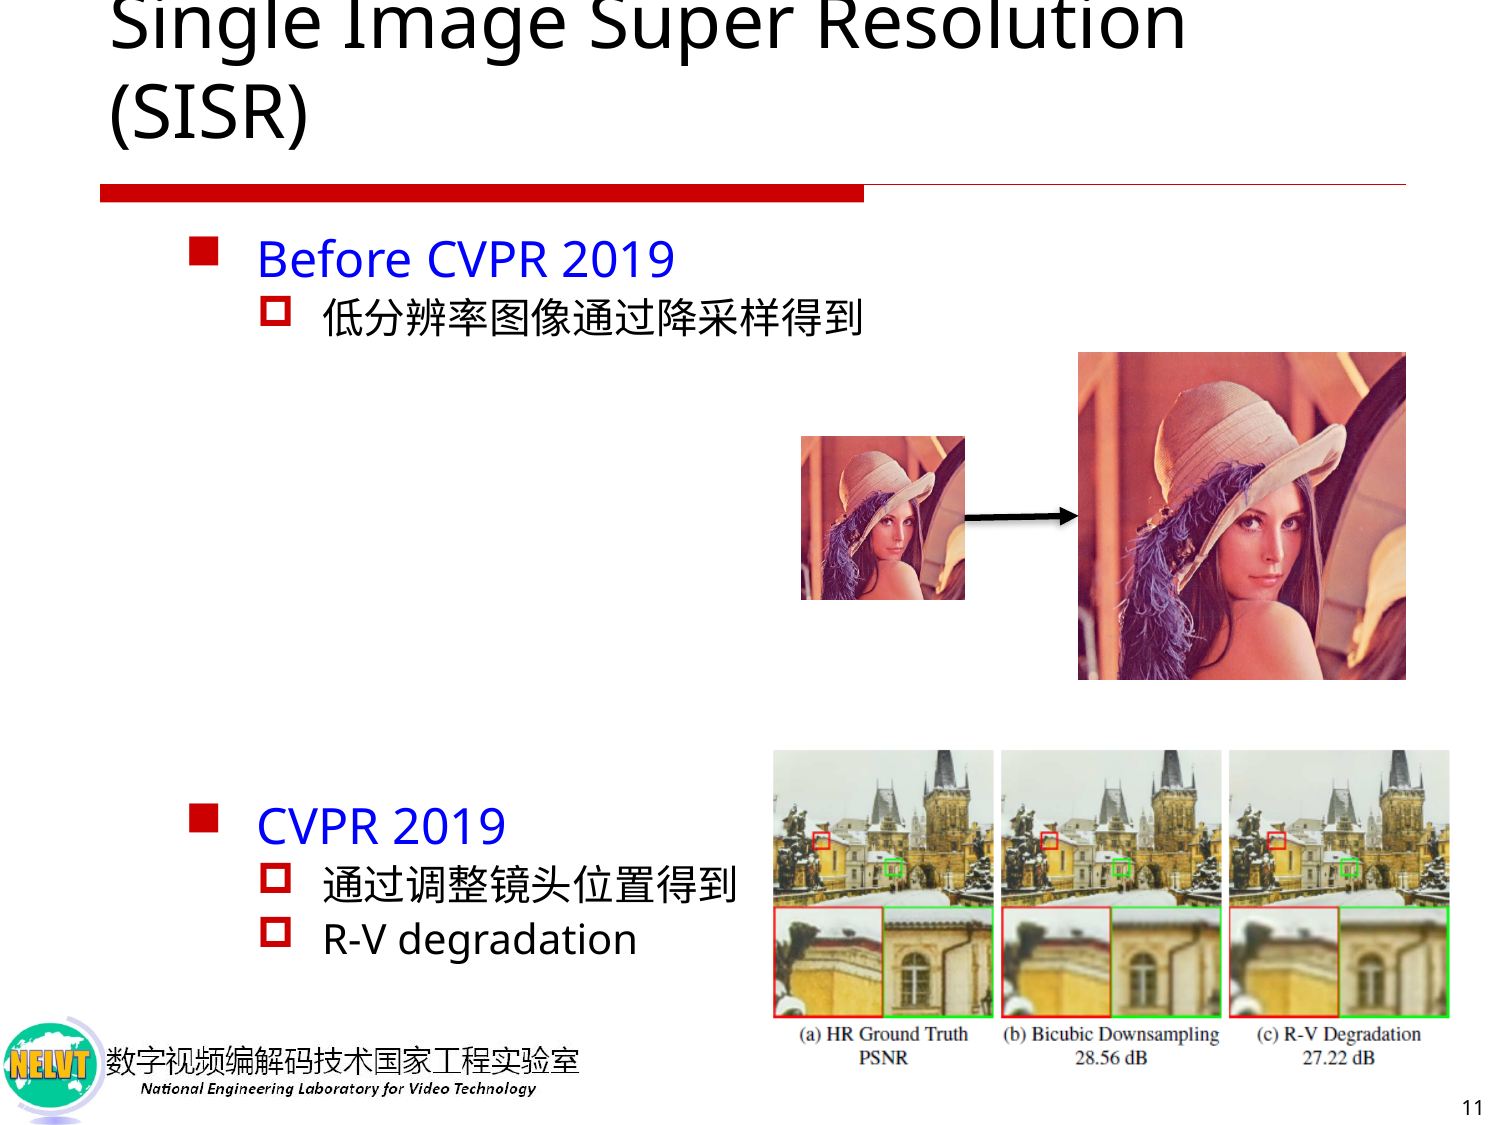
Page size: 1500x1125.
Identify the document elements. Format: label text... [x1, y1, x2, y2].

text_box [964, 515, 1079, 519]
list Before CVPR 2019 低分辨率图像通过降采样得到 CVPR 2019 通过调整镜头位置得到 R-V degradation [92, 220, 1406, 1035]
title Single Image Super Resolution (SISR) [94, 50, 1407, 161]
picture [749, 709, 1487, 1082]
picture [0, 1014, 580, 1125]
picture [1078, 352, 1406, 680]
picture [801, 436, 965, 600]
footer 11 [1420, 1087, 1500, 1125]
